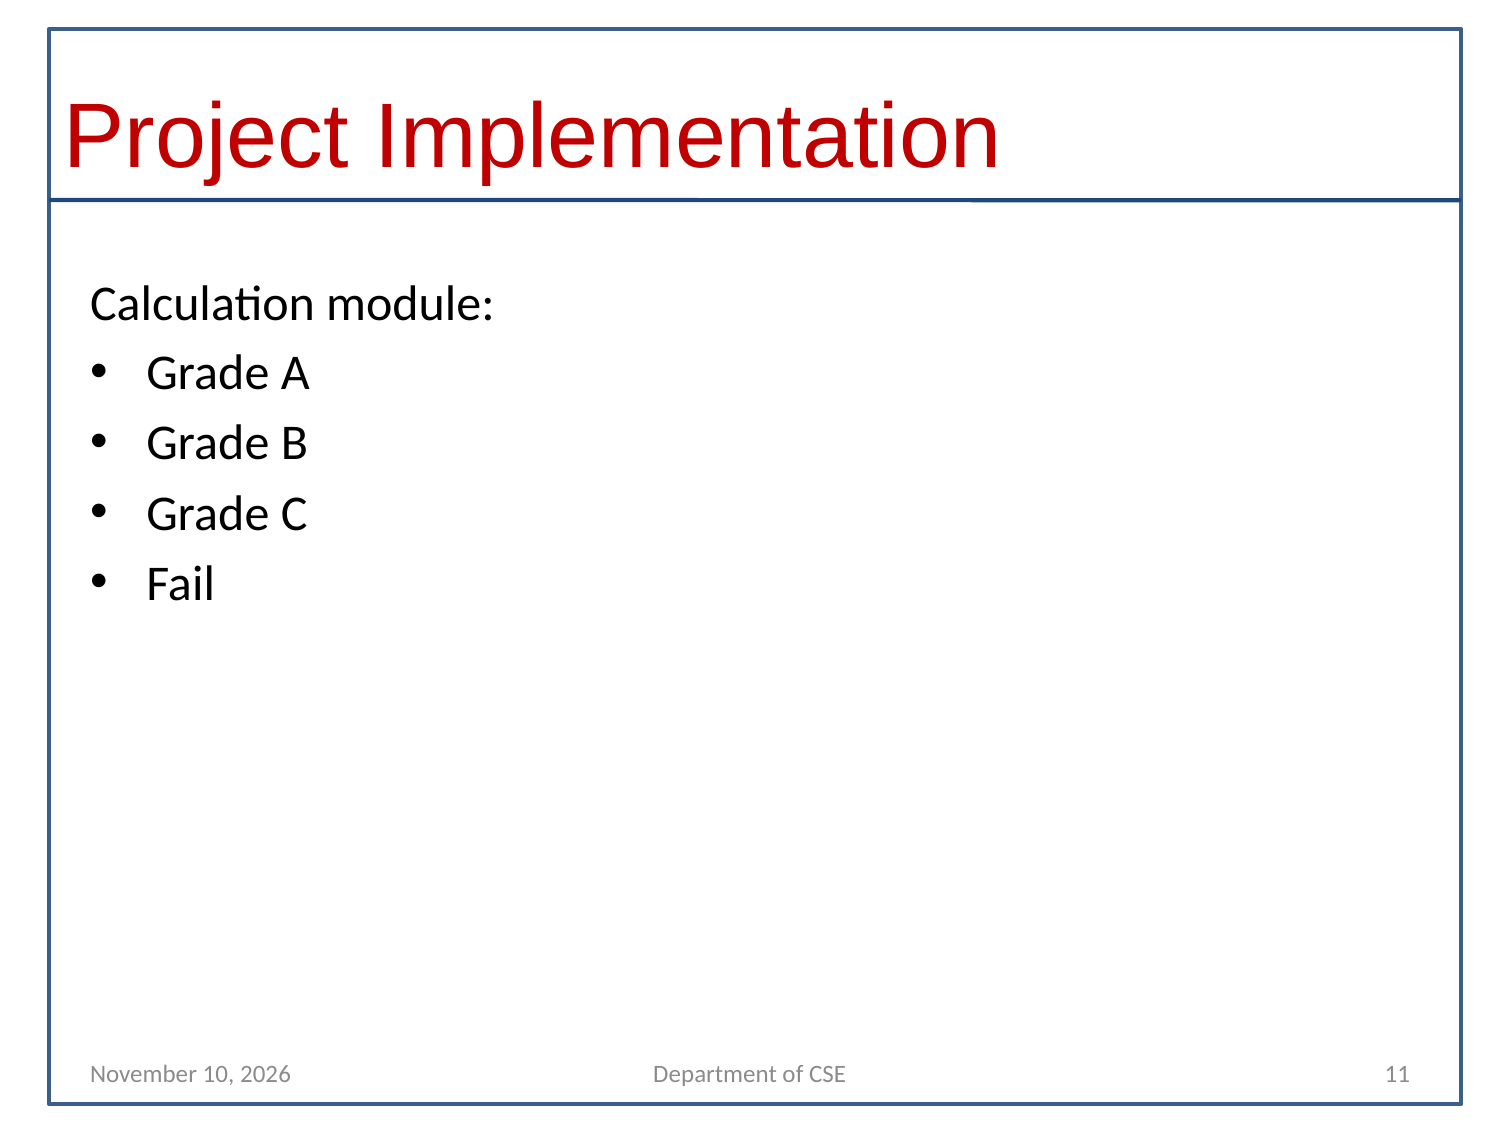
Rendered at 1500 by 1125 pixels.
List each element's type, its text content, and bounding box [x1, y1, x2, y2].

list Calculation module: Grade A Grade B Grade C Fail [75, 262, 1425, 1005]
title Project Implementation [49, 37, 1399, 225]
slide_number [75, 1042, 425, 1103]
slide_number 11 [1074, 1042, 1425, 1103]
footer Department of CSE [512, 1042, 988, 1103]
